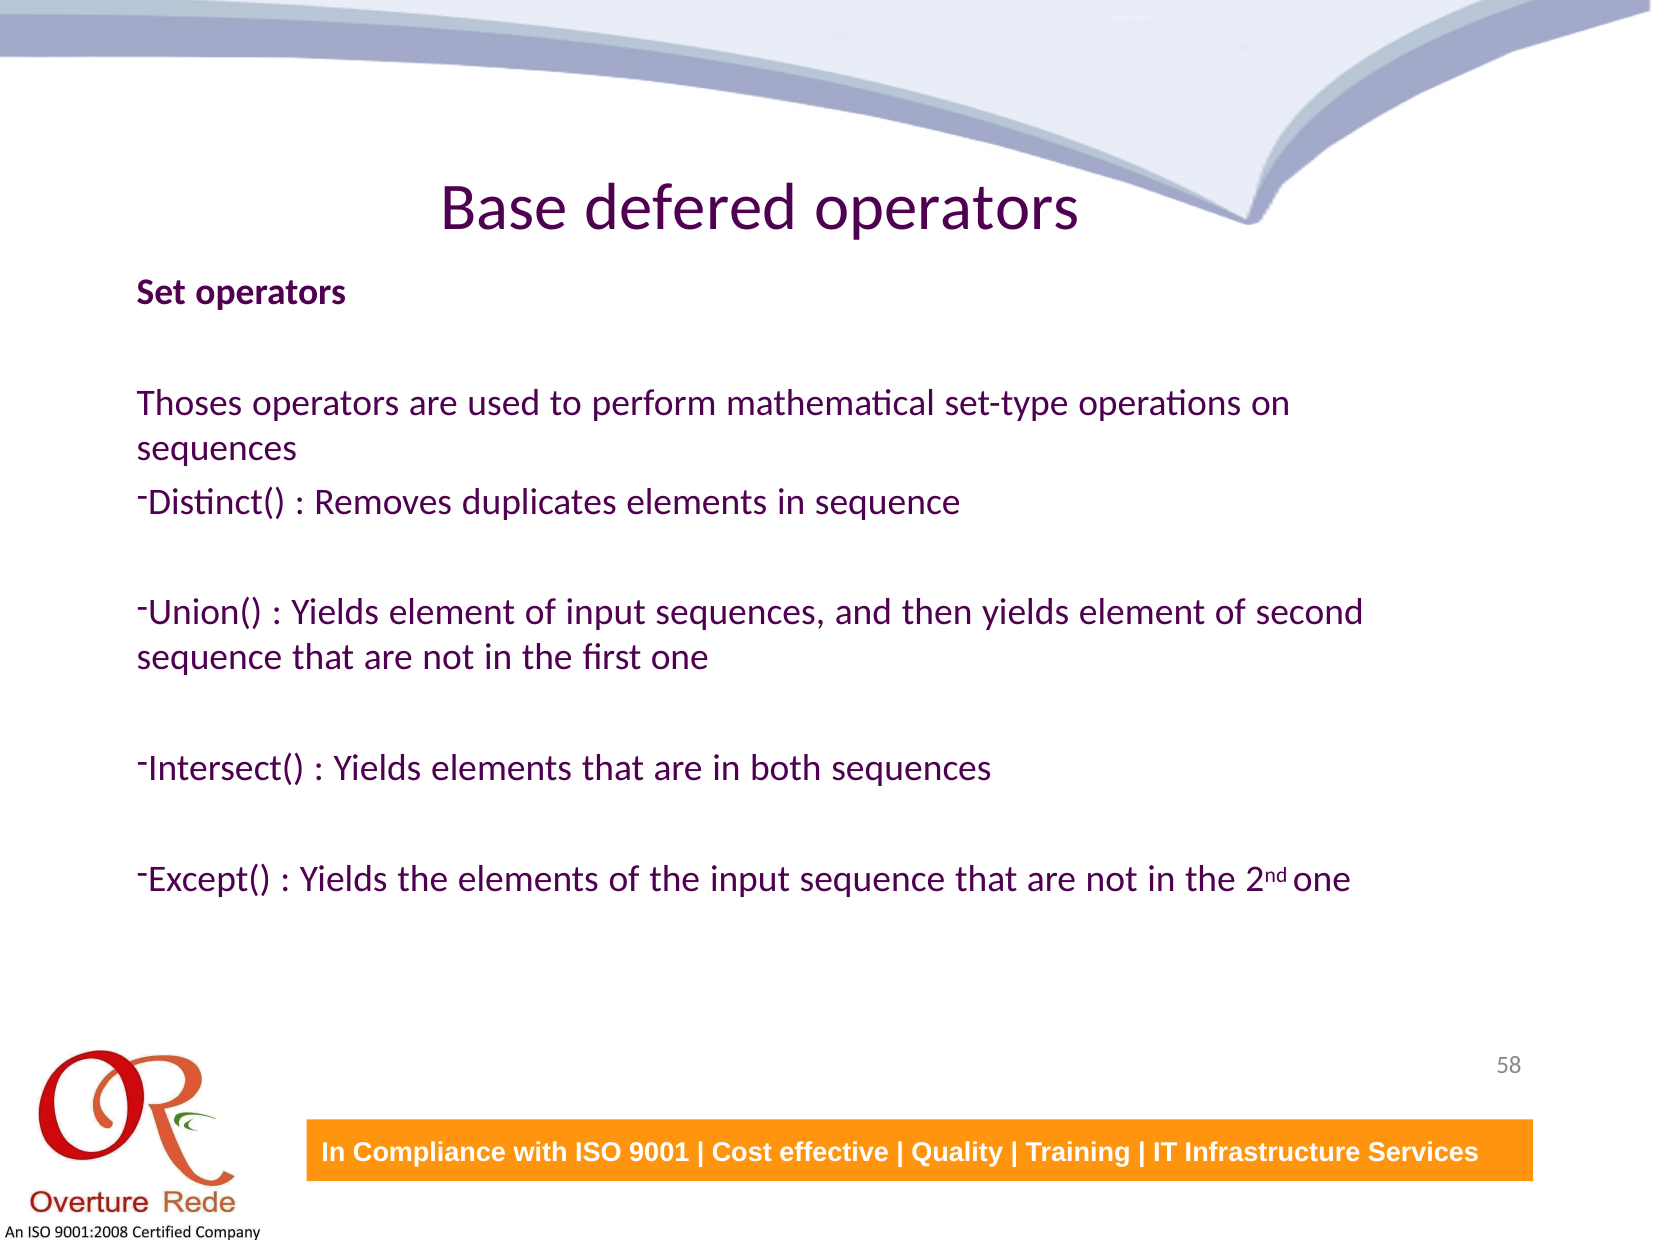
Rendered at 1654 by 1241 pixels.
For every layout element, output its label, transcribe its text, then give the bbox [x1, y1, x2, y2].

picture [0, 0, 1654, 225]
picture [5, 1050, 260, 1240]
text_box Base defered operators [127, 162, 1459, 243]
text_box Set operators Thoses operators are used to perform mathematical set-type operations on sequences Distinct() : Removes duplicates elements in sequence Union() : Yields element of input sequences, and then yields element of second sequence that are not in the first one Intersect() : Yields elements that are in both sequences Except() : Yields the elements of the input sequence that are not in the 2nd one [136, 267, 1457, 899]
text_box 58 [1492, 1048, 1527, 1079]
